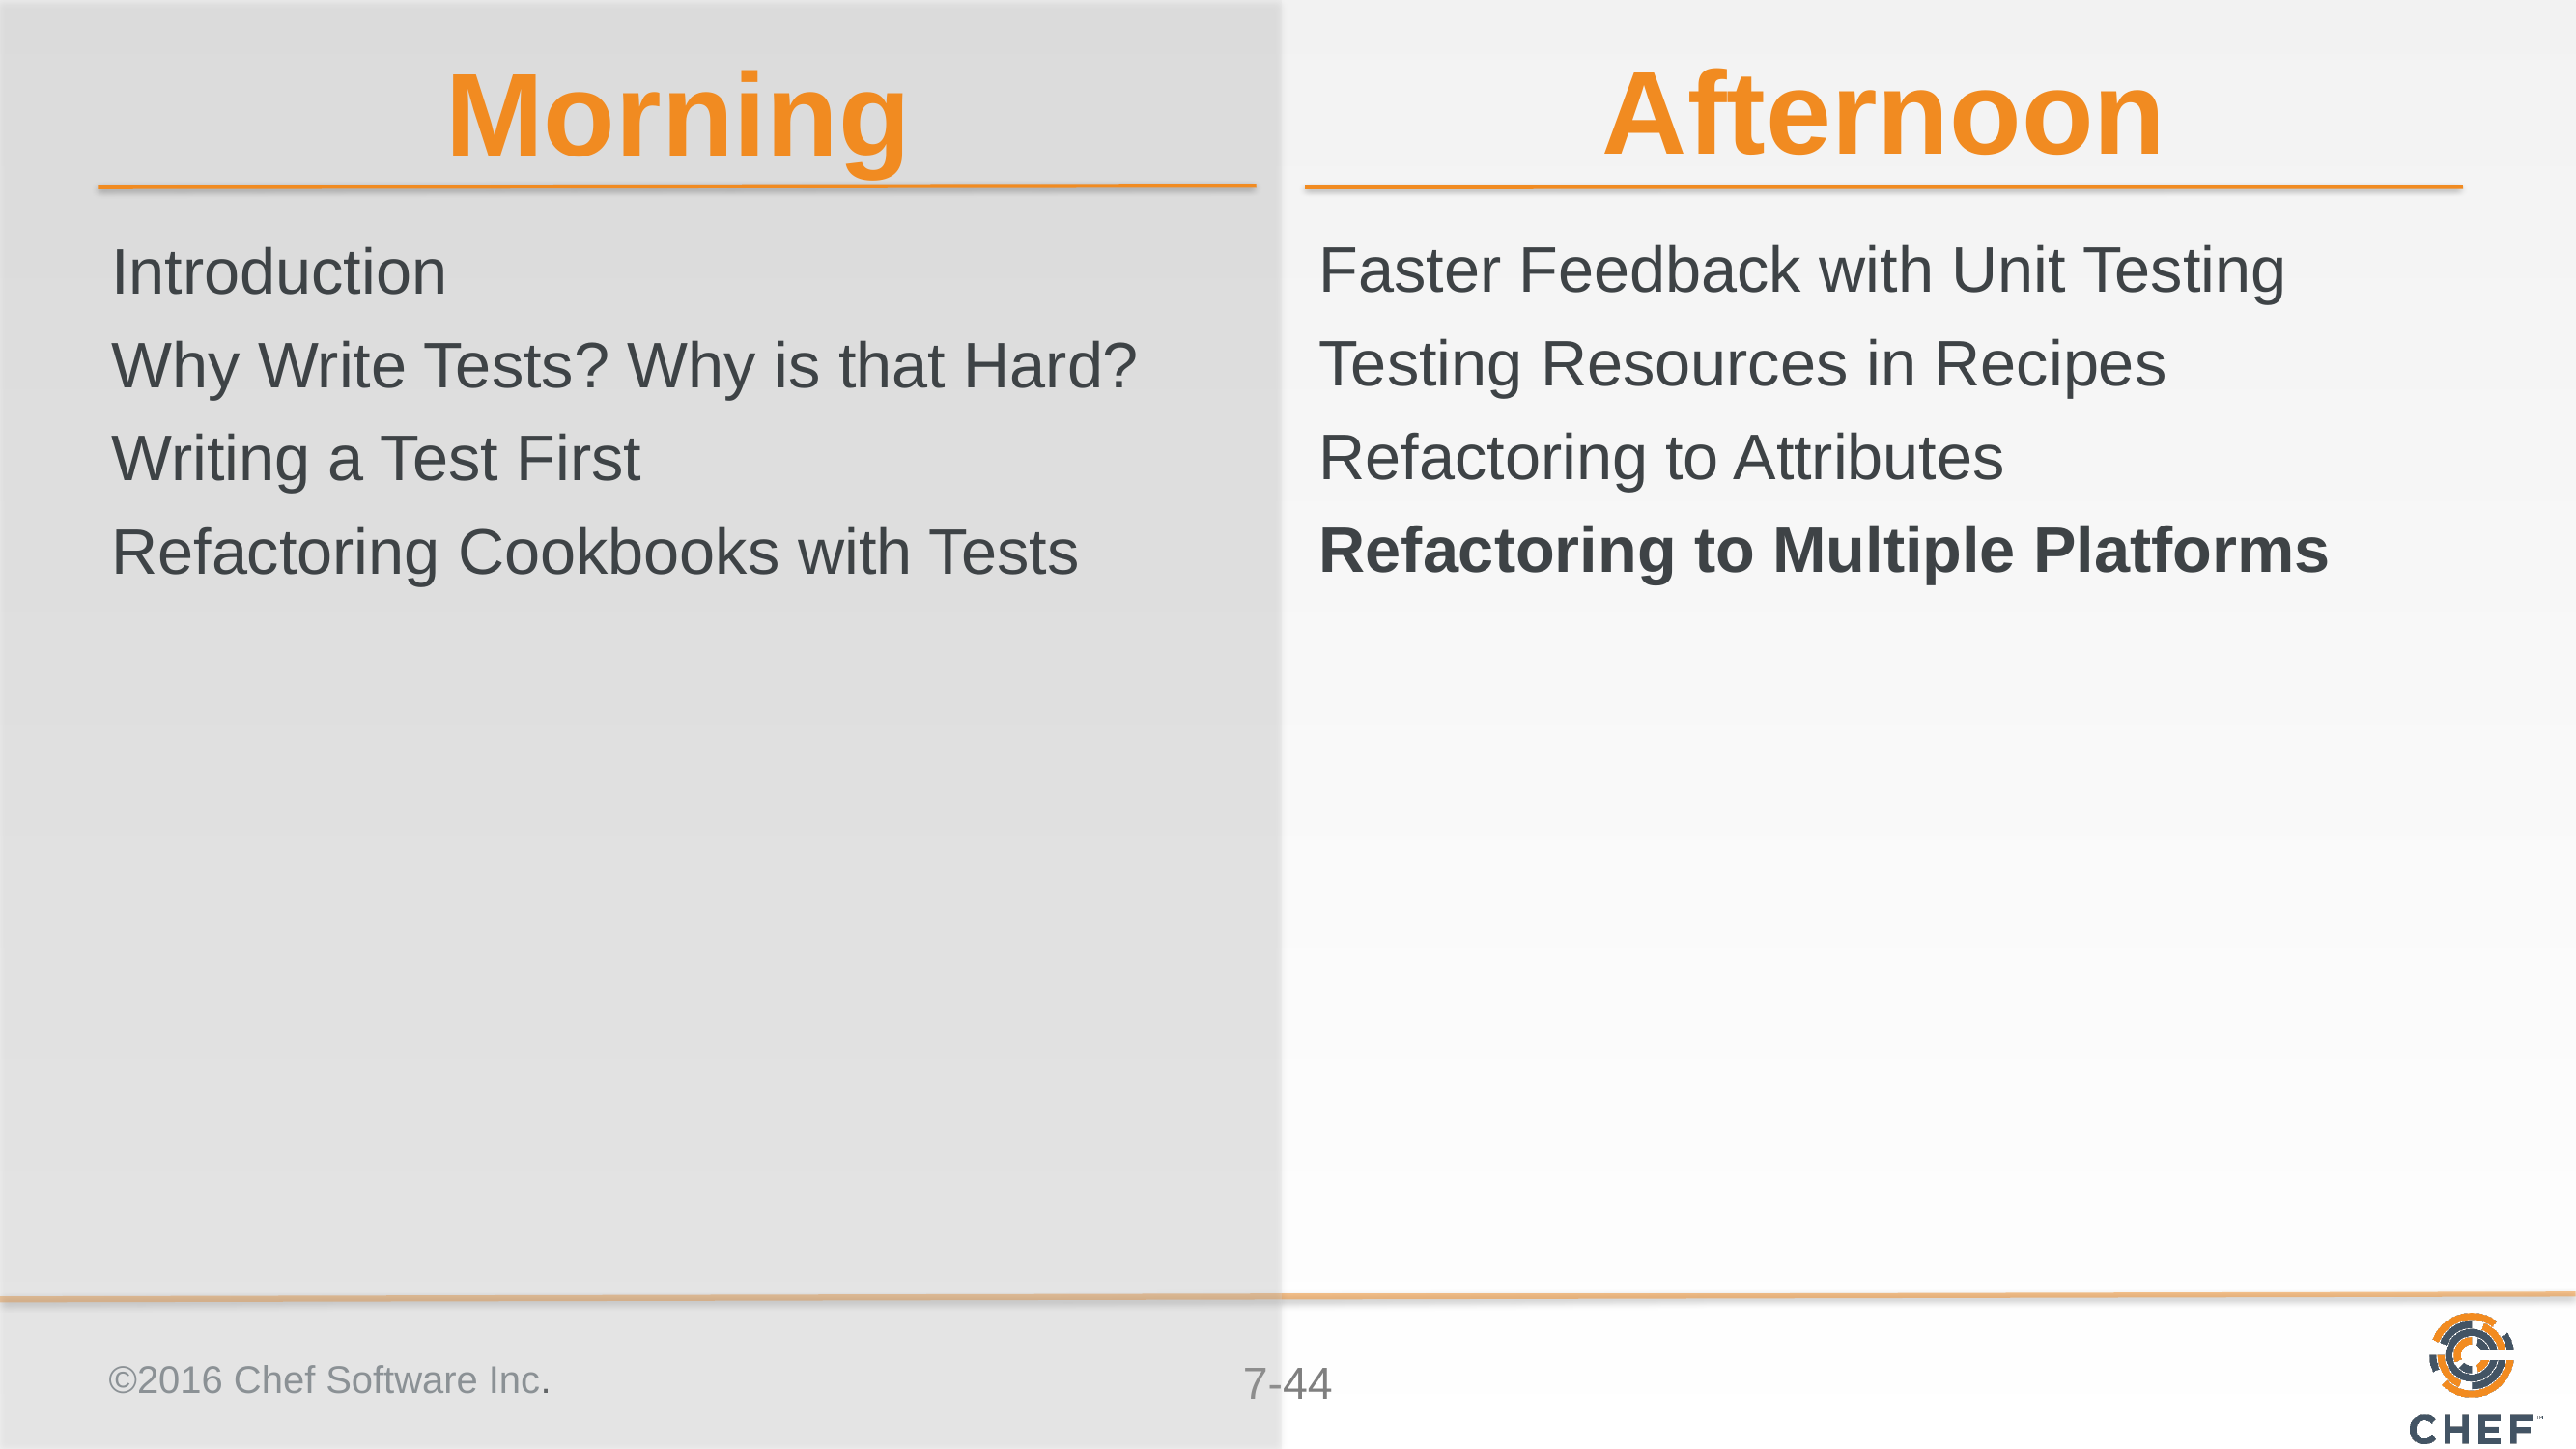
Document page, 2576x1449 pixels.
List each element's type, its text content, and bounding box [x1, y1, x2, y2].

list Afternoon [1299, 41, 2469, 174]
picture [2399, 1297, 2551, 1449]
list Introduction Why Write Tests? Why is that Hard? Writing a Test First Refactoring Cookbooks with Tests [97, 214, 1256, 1272]
list Morning [94, 42, 1263, 176]
list Faster Feedback with Unit Testing Testing Resources in Recipes Refactoring to Attributes Refactoring to Multiple Platforms [1304, 213, 2463, 1269]
